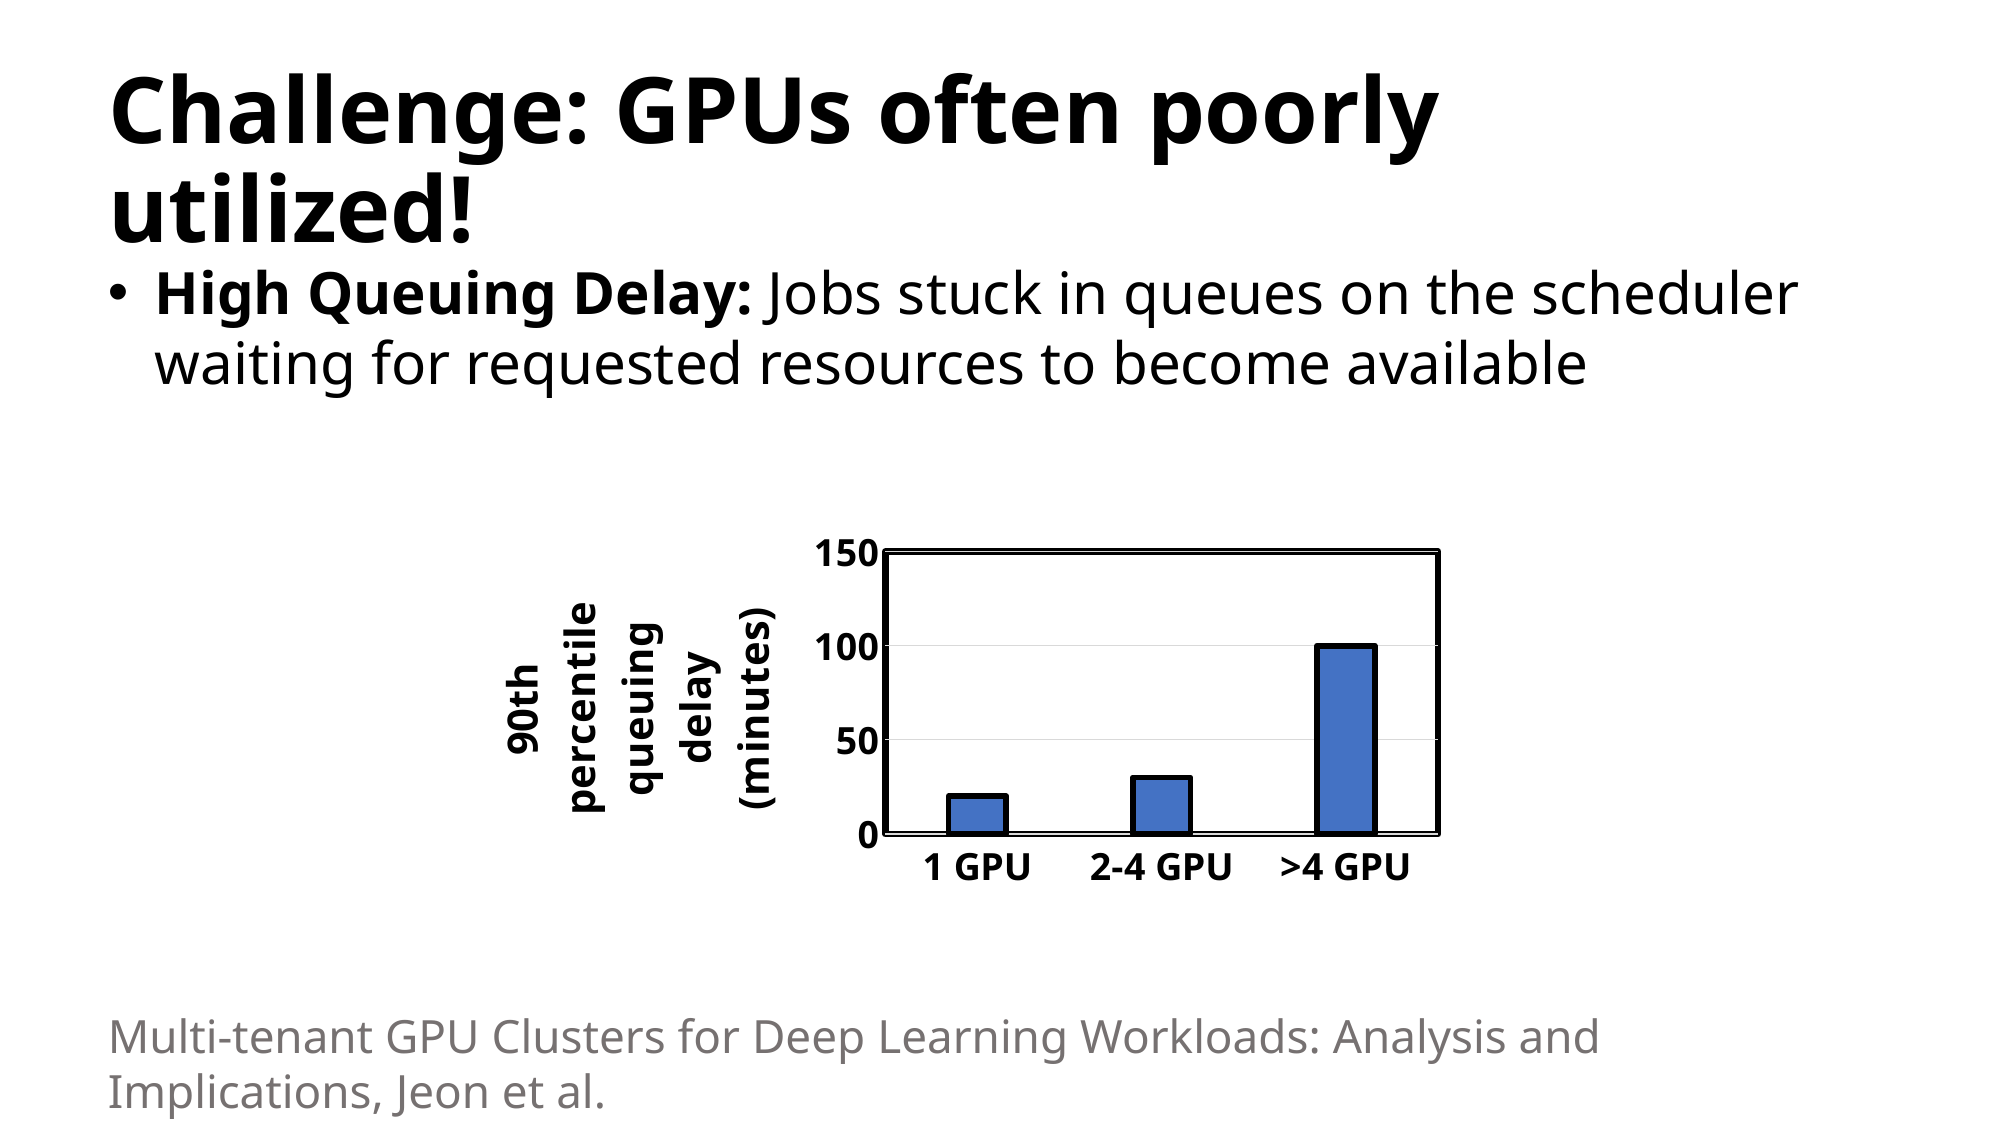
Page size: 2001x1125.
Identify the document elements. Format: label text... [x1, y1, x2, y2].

text_box High Queuing Delay: Jobs stuck in queues on the scheduler waiting for requested resources to become available [93, 214, 1893, 404]
text_box Multi-tenant GPU Clusters for Deep Learning Workloads: Analysis and Implications, Jeon et al. [93, 1000, 1893, 1125]
chart [452, 517, 1459, 900]
title Challenge: GPUs often poorly utilized! [93, 54, 1819, 214]
